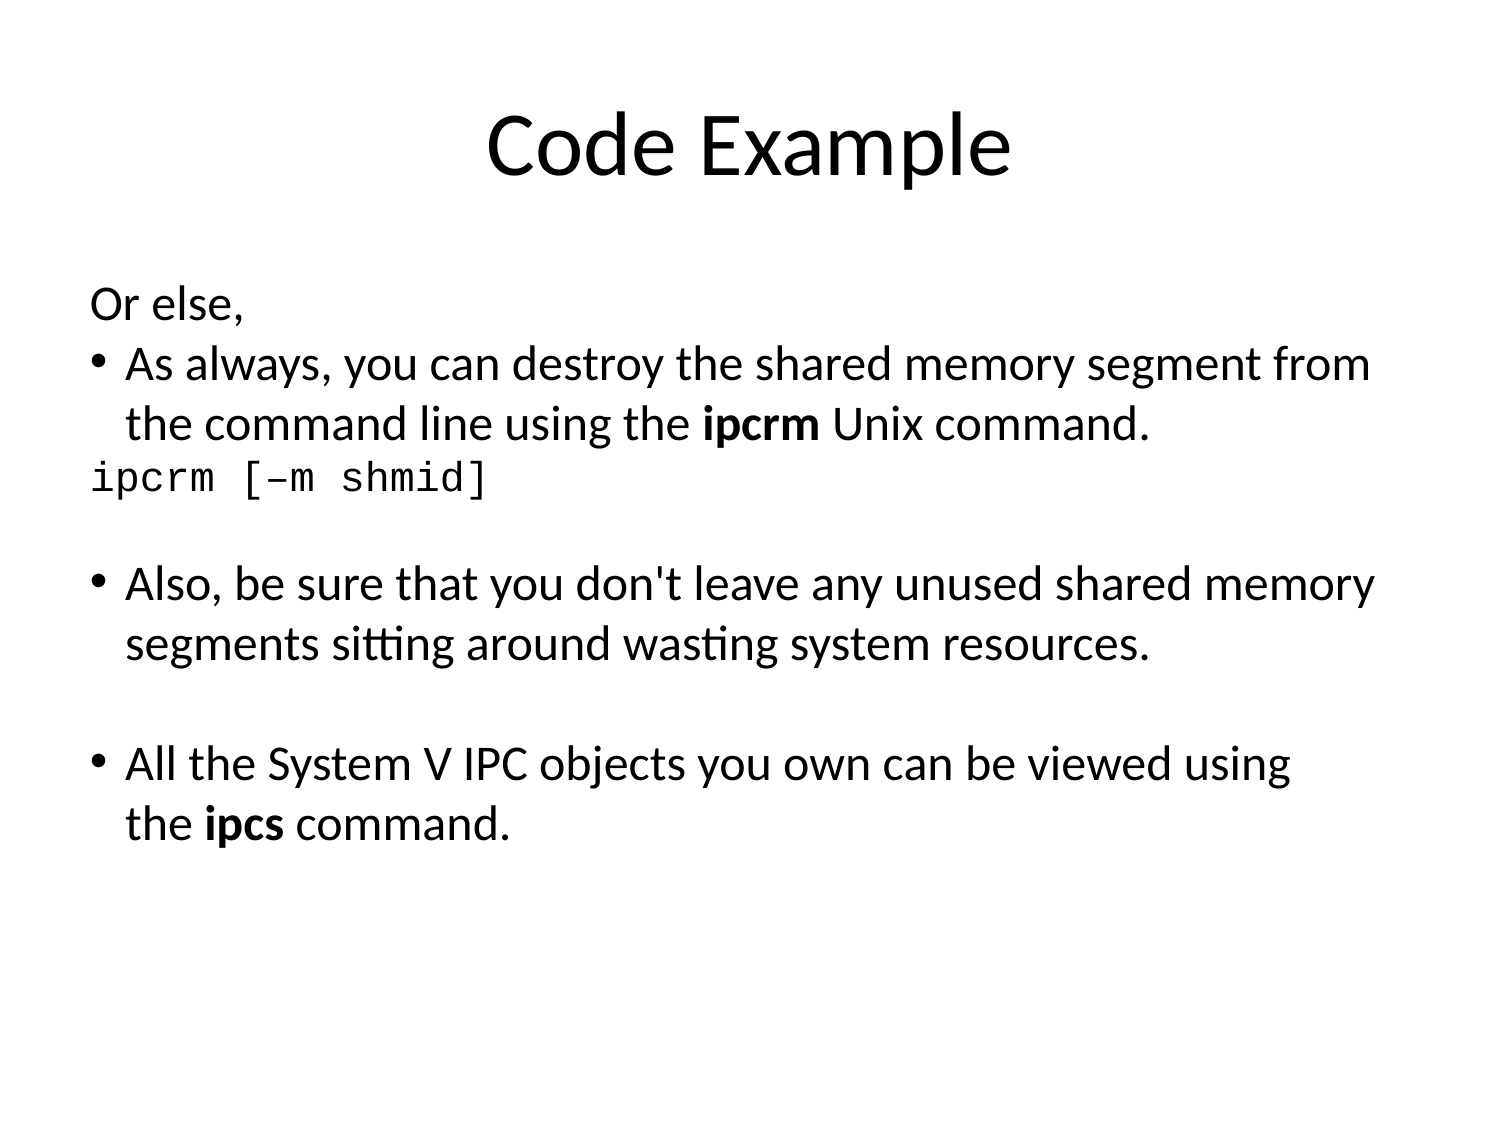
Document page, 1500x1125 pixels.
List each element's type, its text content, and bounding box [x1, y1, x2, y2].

text_box Or else, As always, you can destroy the shared memory segment from the command line using the ipcrm Unix command. ipcrm [–m shmid] Also, be sure that you don't leave any unused shared memory segments sitting around wasting system resources. All the System V IPC objects you own can be viewed using the ipcs command. [75, 262, 1425, 1005]
text_box Code Example [75, 45, 1425, 233]
